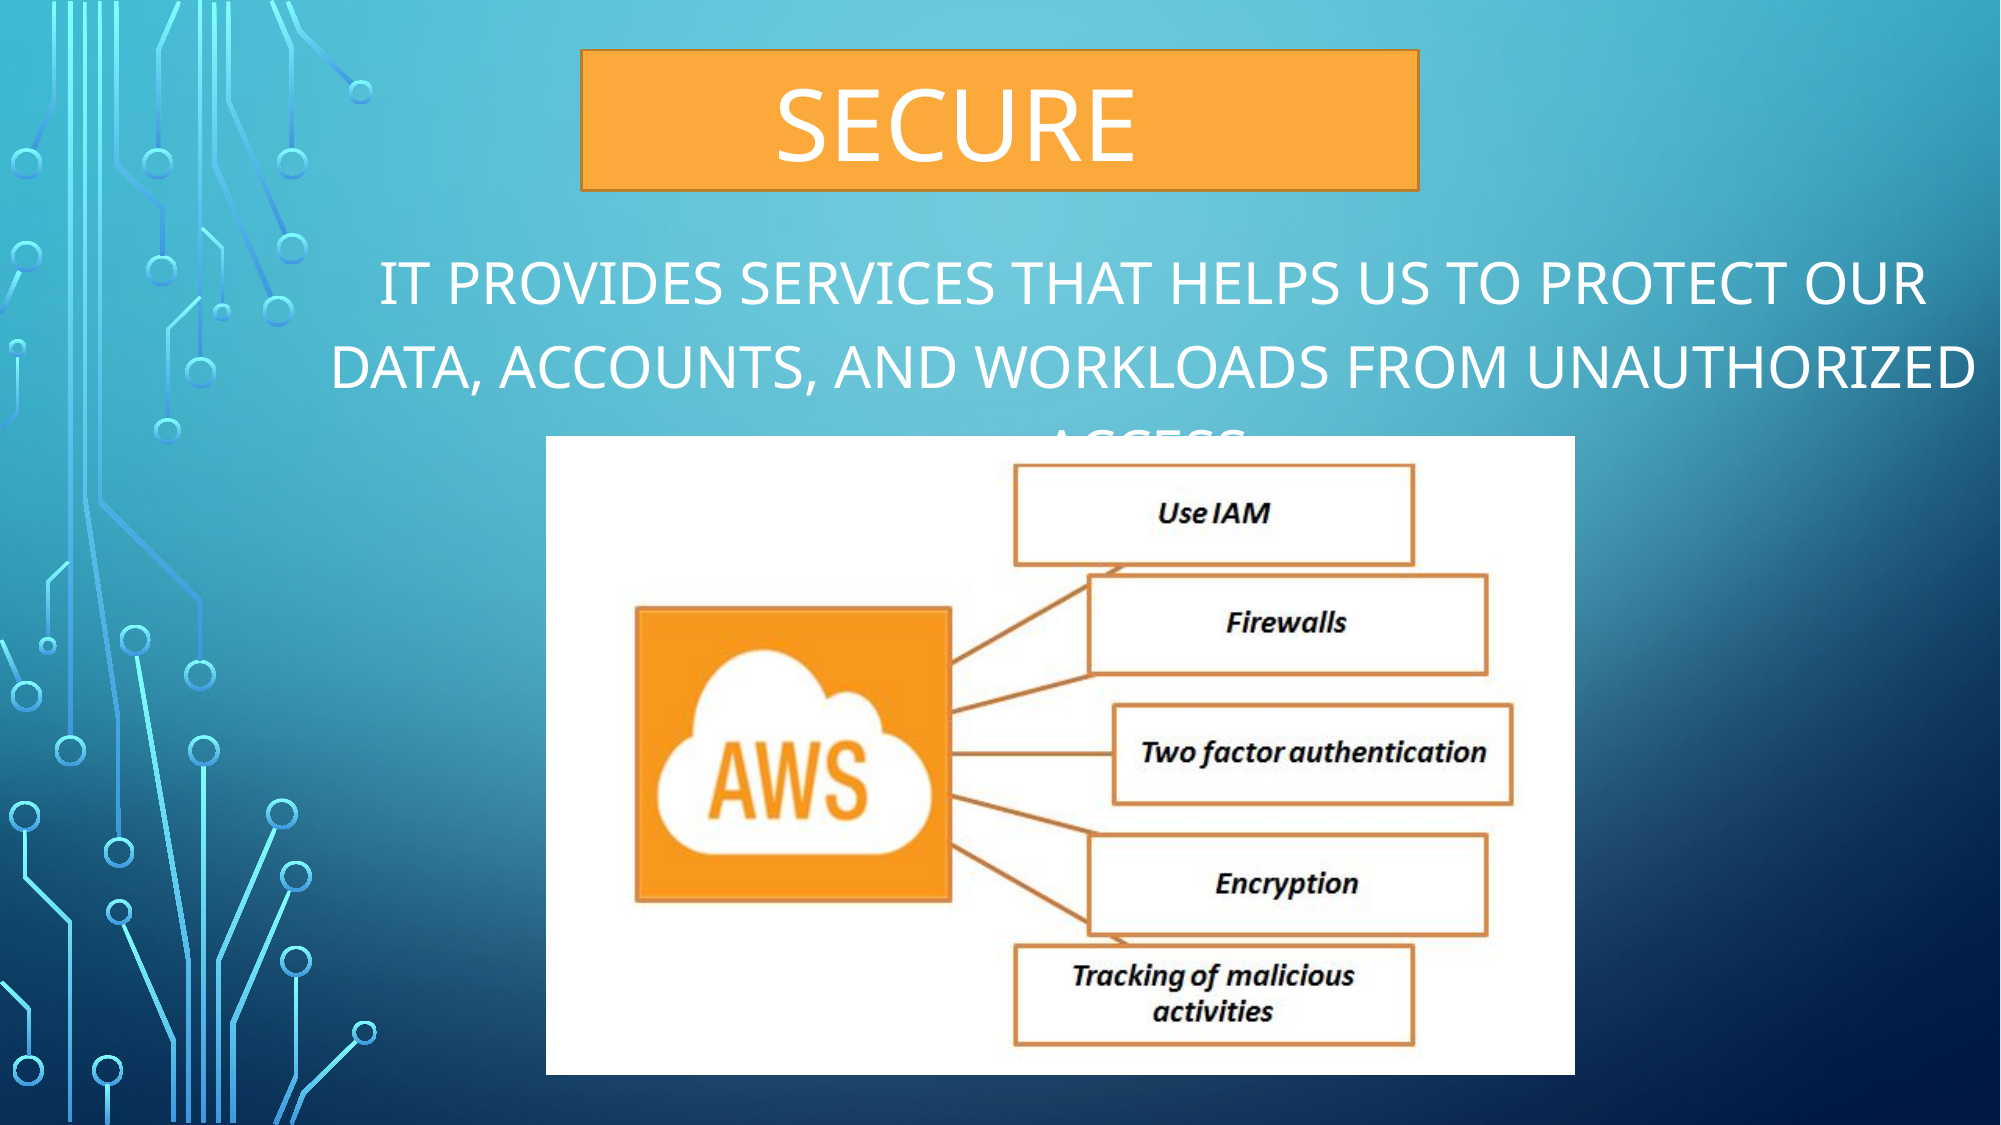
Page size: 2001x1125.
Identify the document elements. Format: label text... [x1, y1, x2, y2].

title SECURE [580, 49, 1420, 192]
subtitle IT PROVIDES SERVICES THAT HELPS US TO PROTECT OUR DATA, ACCOUNTS, AND WORKLOADS FROM UNAUTHORIZED ACCESS. [307, 224, 2000, 594]
picture [546, 435, 1575, 1076]
